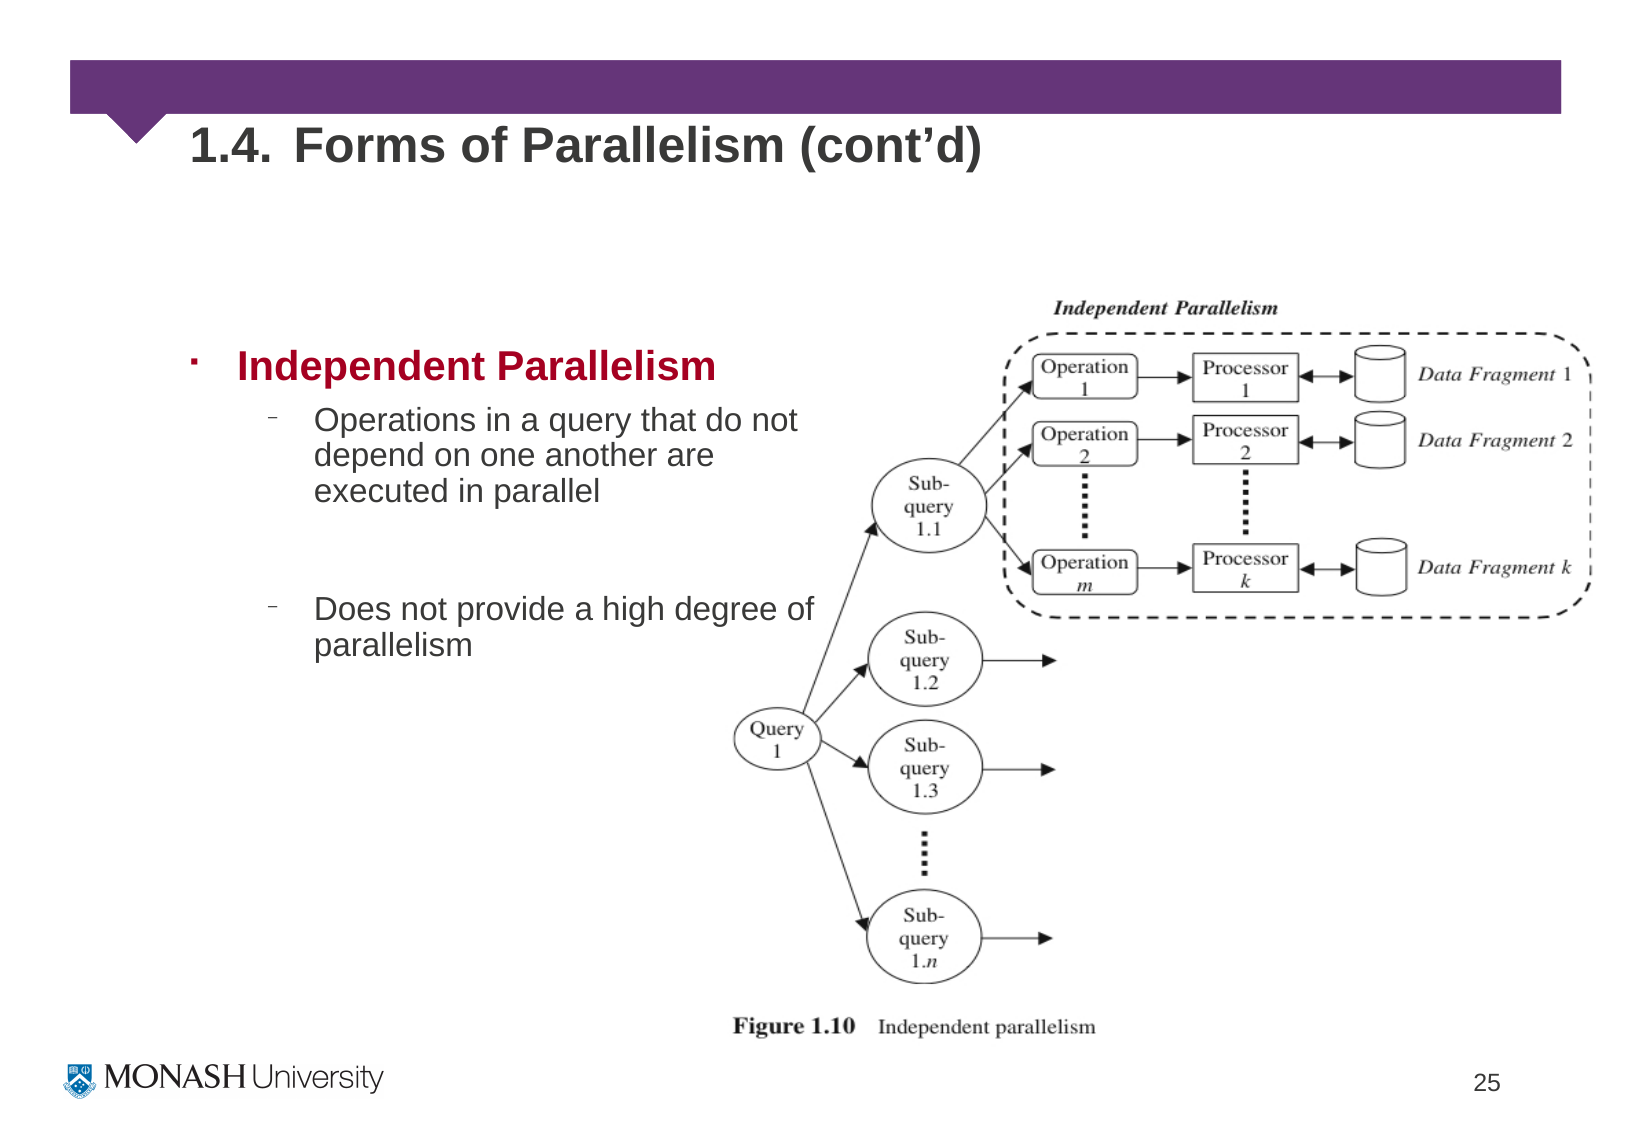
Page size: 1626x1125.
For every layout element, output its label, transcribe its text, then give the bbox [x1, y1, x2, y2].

title 1.4. Forms of Parallelism (cont’d) [189, 87, 1571, 275]
picture [63, 1064, 384, 1099]
list Independent Parallelism Operations in a query that do not depend on one another are executed in parallel Does not provide a high degree of parallelism [189, 344, 698, 1020]
picture [703, 274, 1625, 1059]
